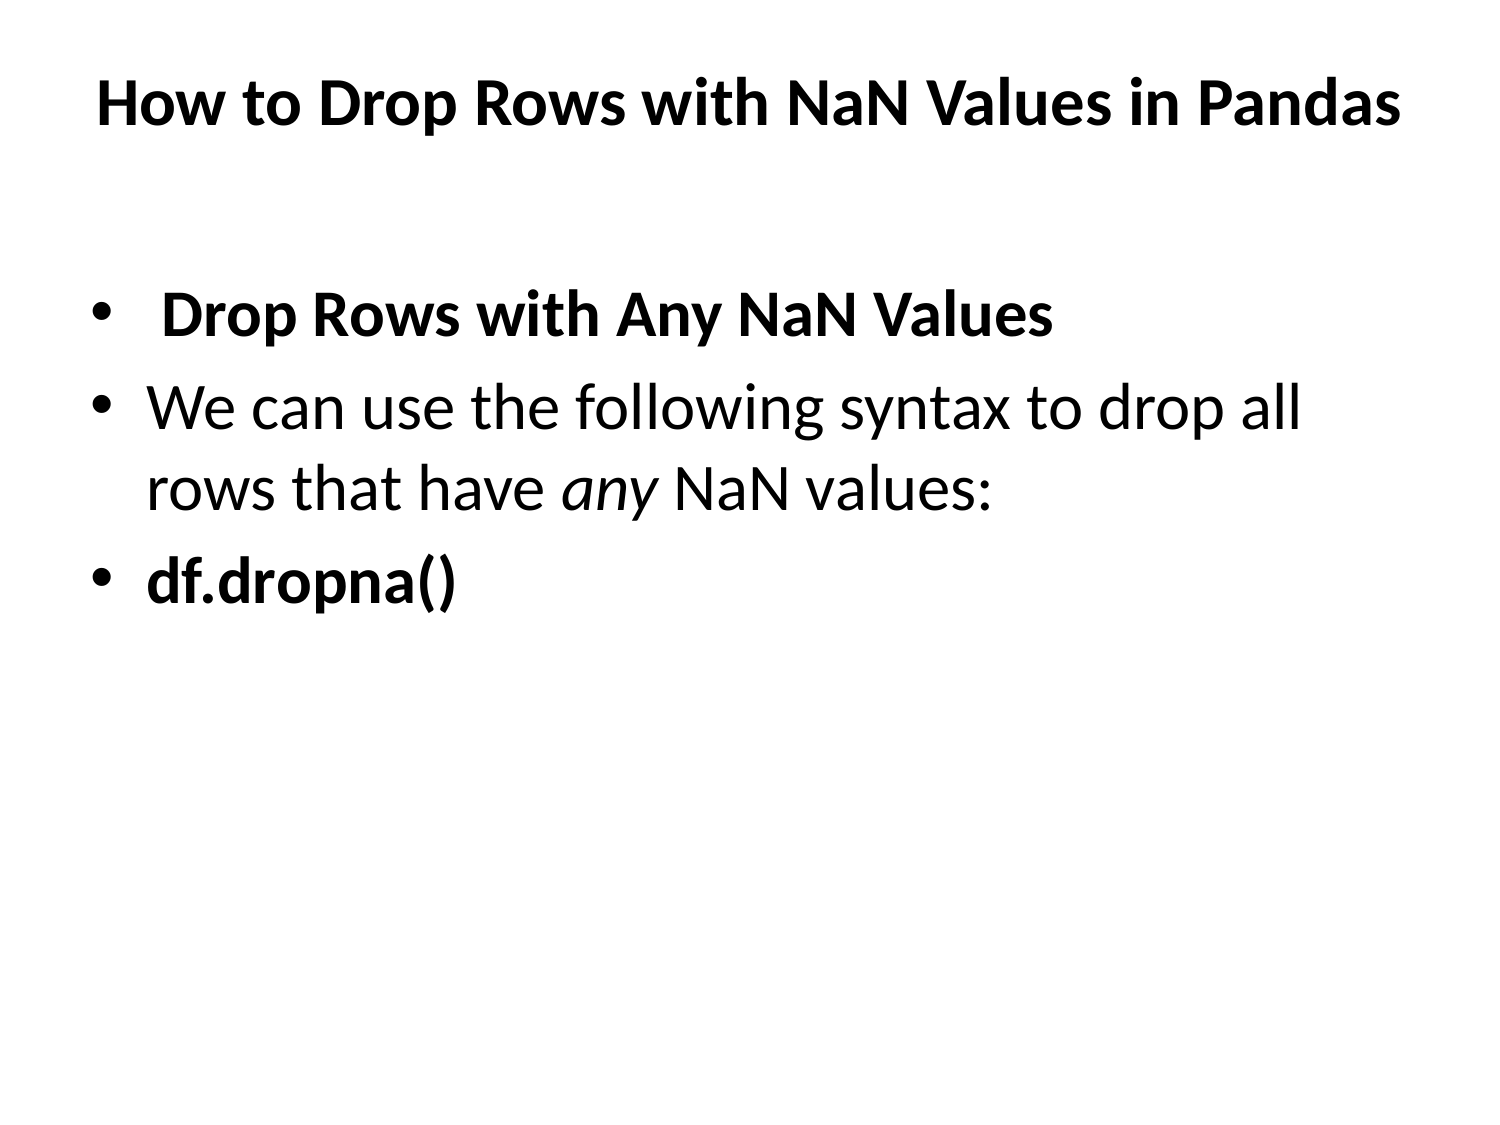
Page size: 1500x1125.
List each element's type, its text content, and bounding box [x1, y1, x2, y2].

title How to Drop Rows with NaN Values in Pandas [75, 45, 1425, 233]
list Drop Rows with Any NaN Values We can use the following syntax to drop all rows that have any NaN values: df.dropna() [75, 262, 1425, 1005]
